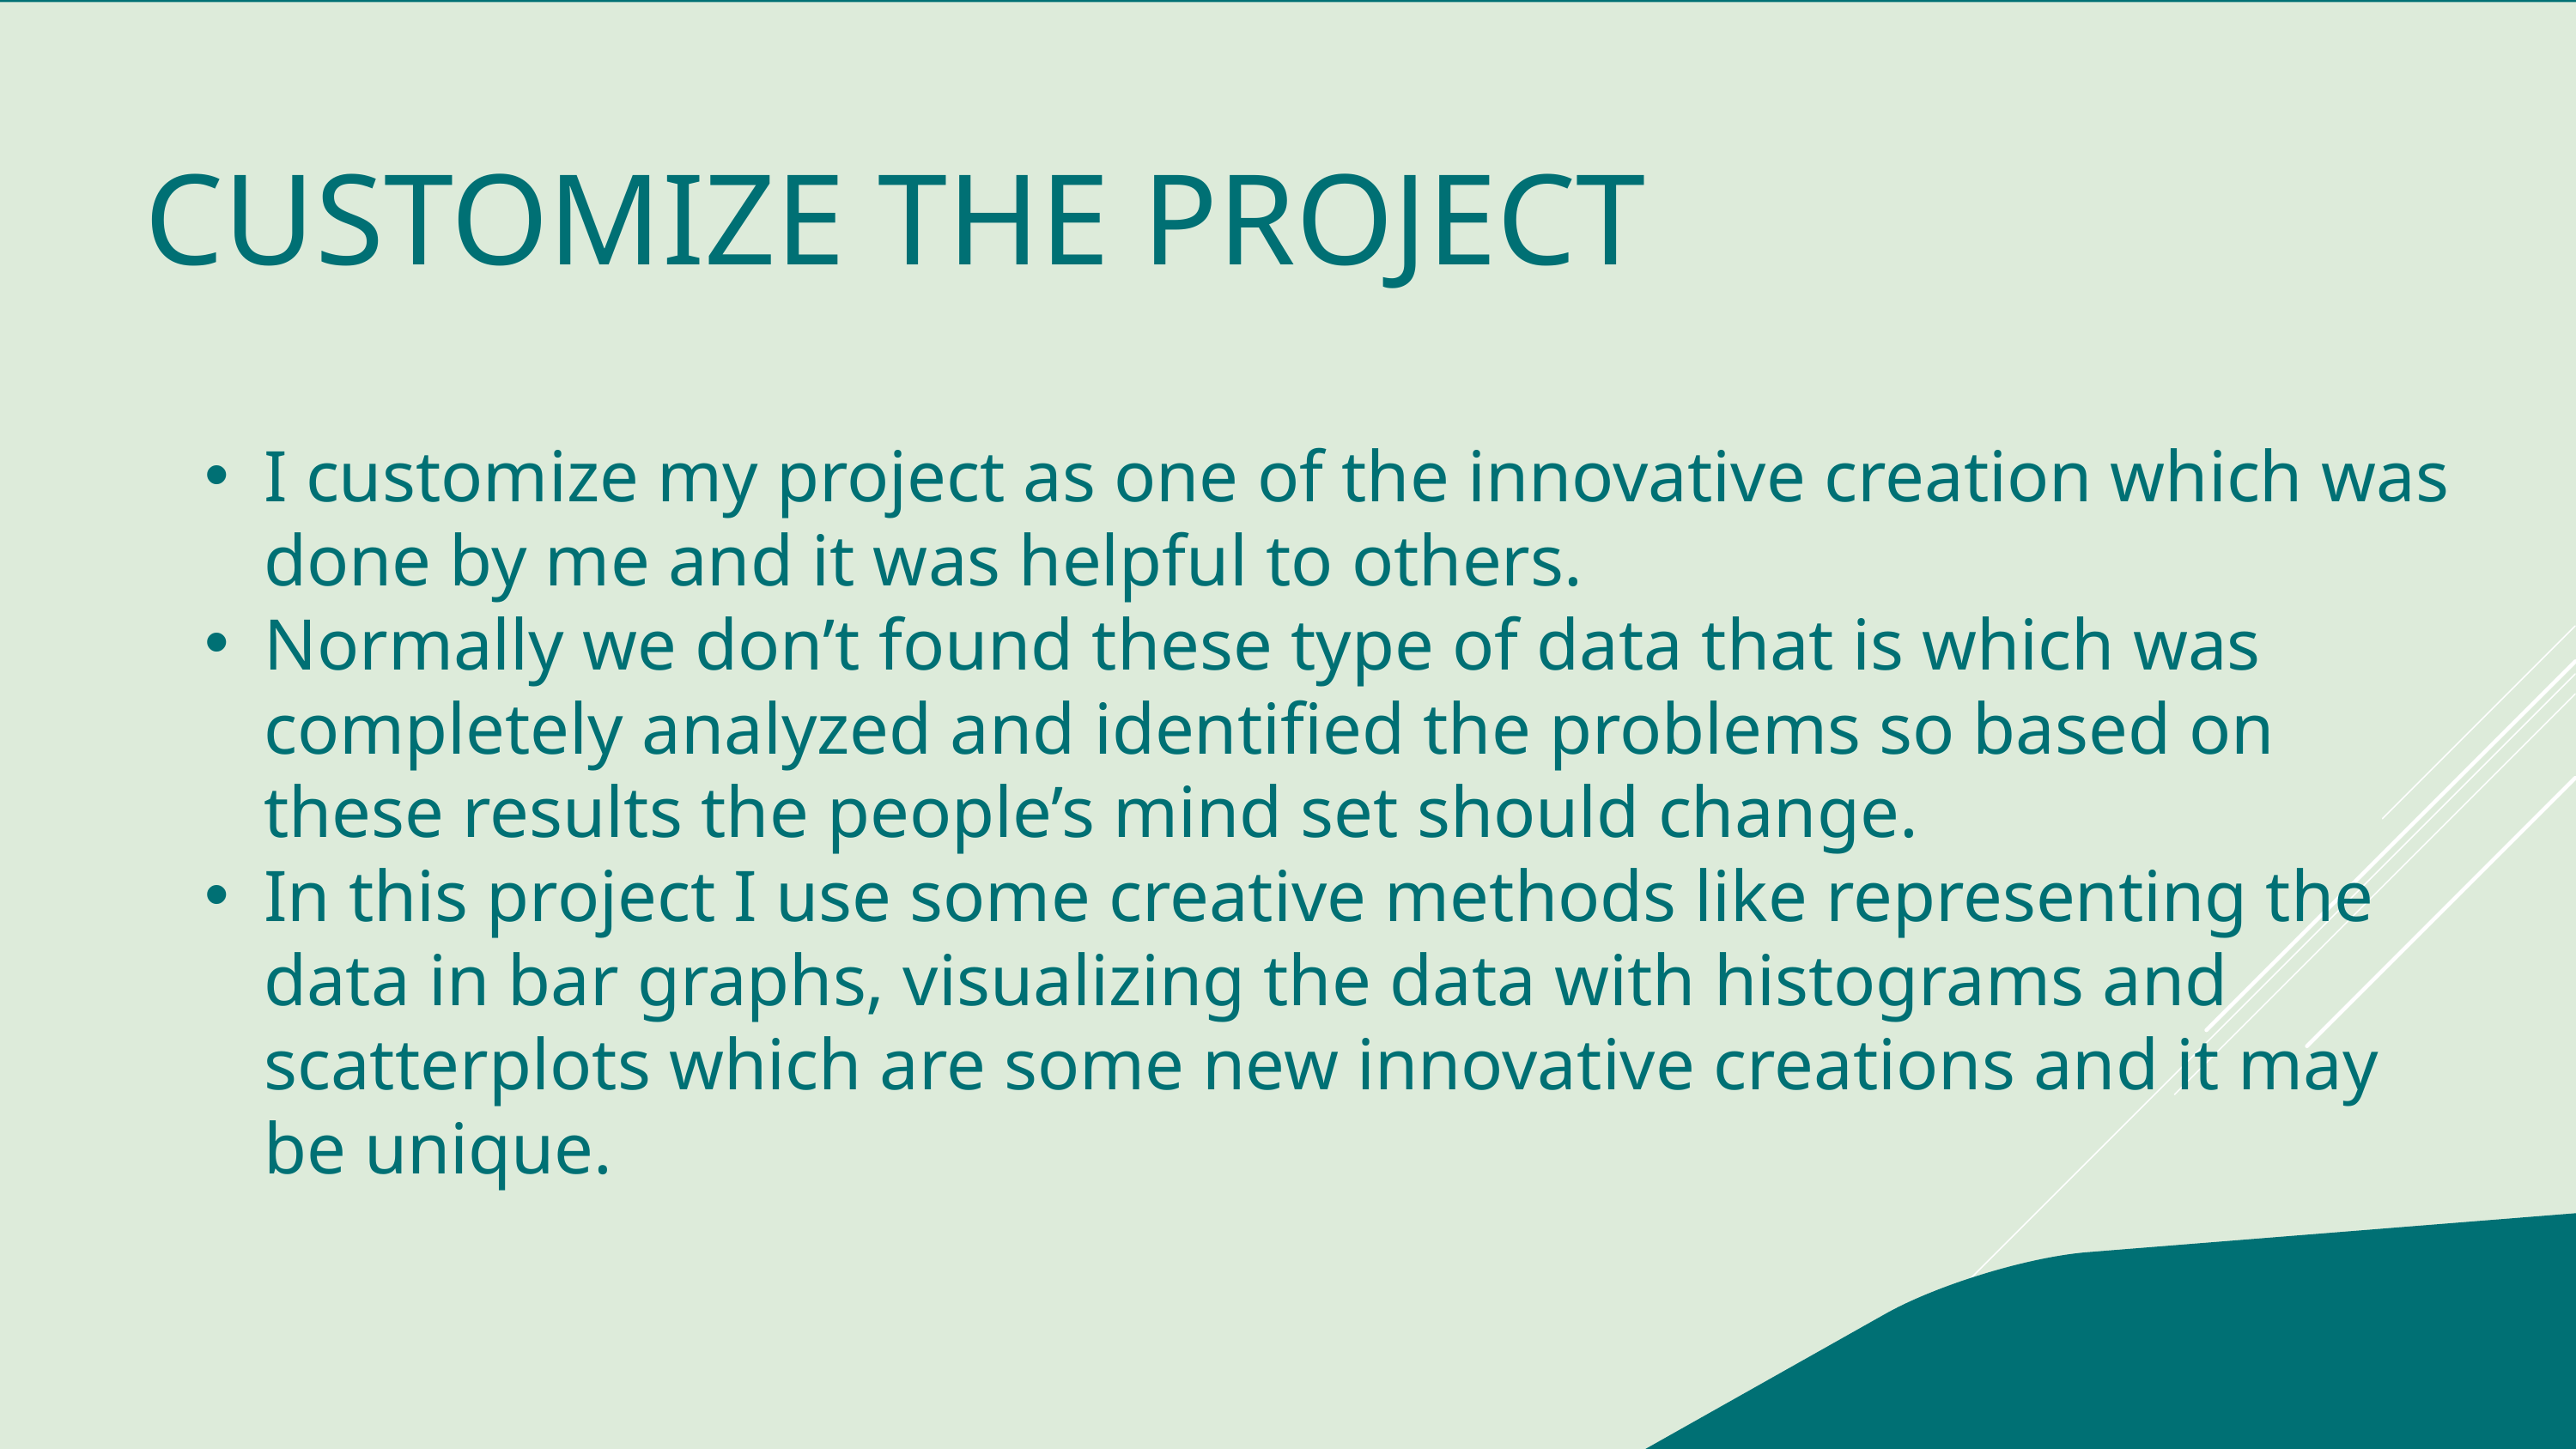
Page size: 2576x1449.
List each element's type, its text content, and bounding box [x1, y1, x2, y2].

text_box I customize my project as one of the innovative creation which was done by me and it was helpful to others. Normally we don’t found these type of data that is which was completely analyzed and identified the problems so based on these results the people’s mind set should change. In this project I use some creative methods like representing the data in bar graphs, visualizing the data with histograms and scatterplots which are some new innovative creations and it may be unique. [144, 432, 2472, 1272]
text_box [1132, 1253, 2576, 1449]
text_box CUSTOMIZE THE PROJECT [144, 156, 2117, 290]
